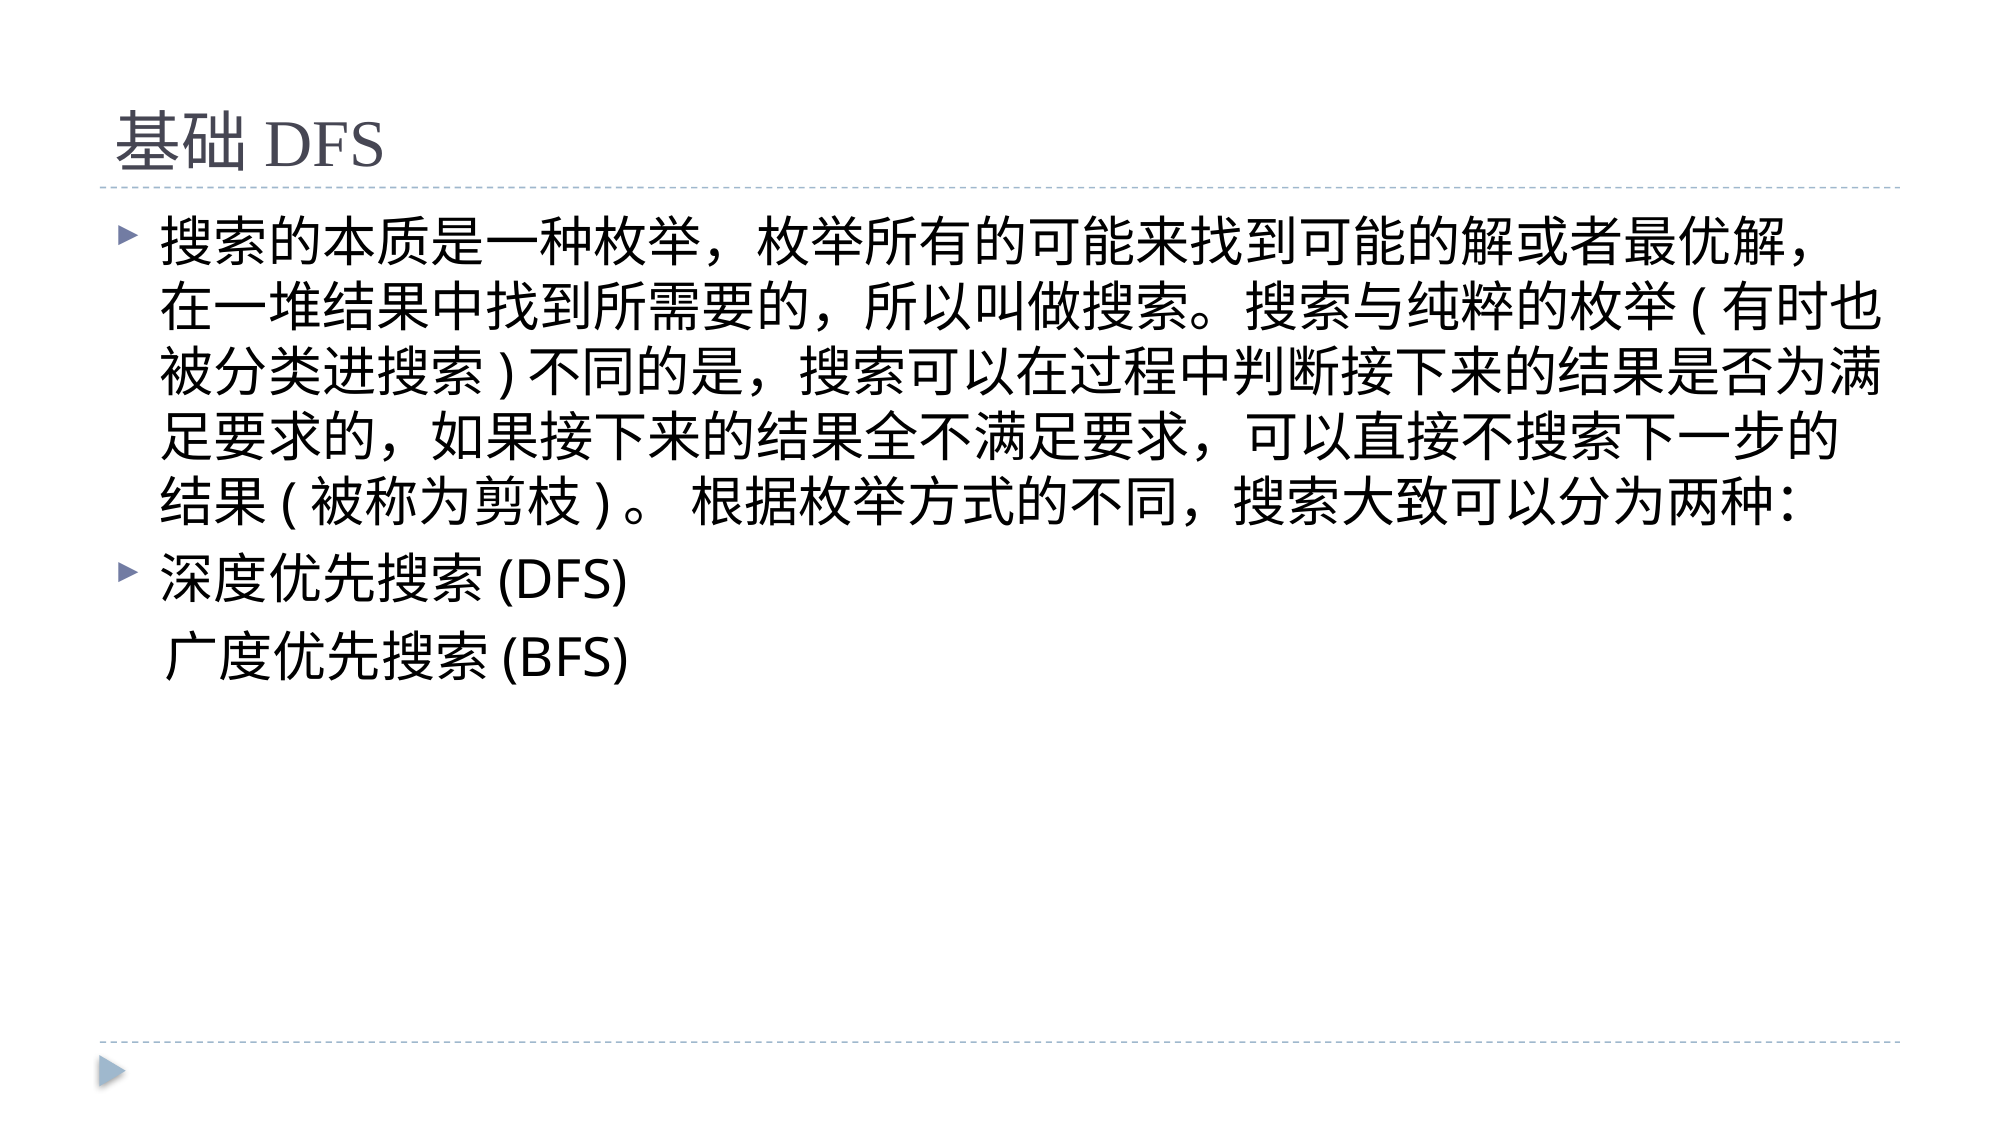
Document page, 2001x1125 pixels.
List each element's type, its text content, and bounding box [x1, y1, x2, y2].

title 基础DFS [99, 24, 1900, 188]
list 搜索的本质是一种枚举，枚举所有的可能来找到可能的解或者最优解， 在一堆结果中找到所需要的，所以叫做搜索。搜索与纯粹的枚举(有时也被分类进搜索)不同的是，搜索可以在过程中判断接下来的结果是否为满足要求的，如果接下来的结果全不满足要求，可以直接不搜索下一步的结果(被称为剪枝)。 根据枚举方式的不同，搜索大致可以分为两种： 深度优先搜索(DFS) 广度优先搜索(BFS) [99, 200, 1900, 1010]
